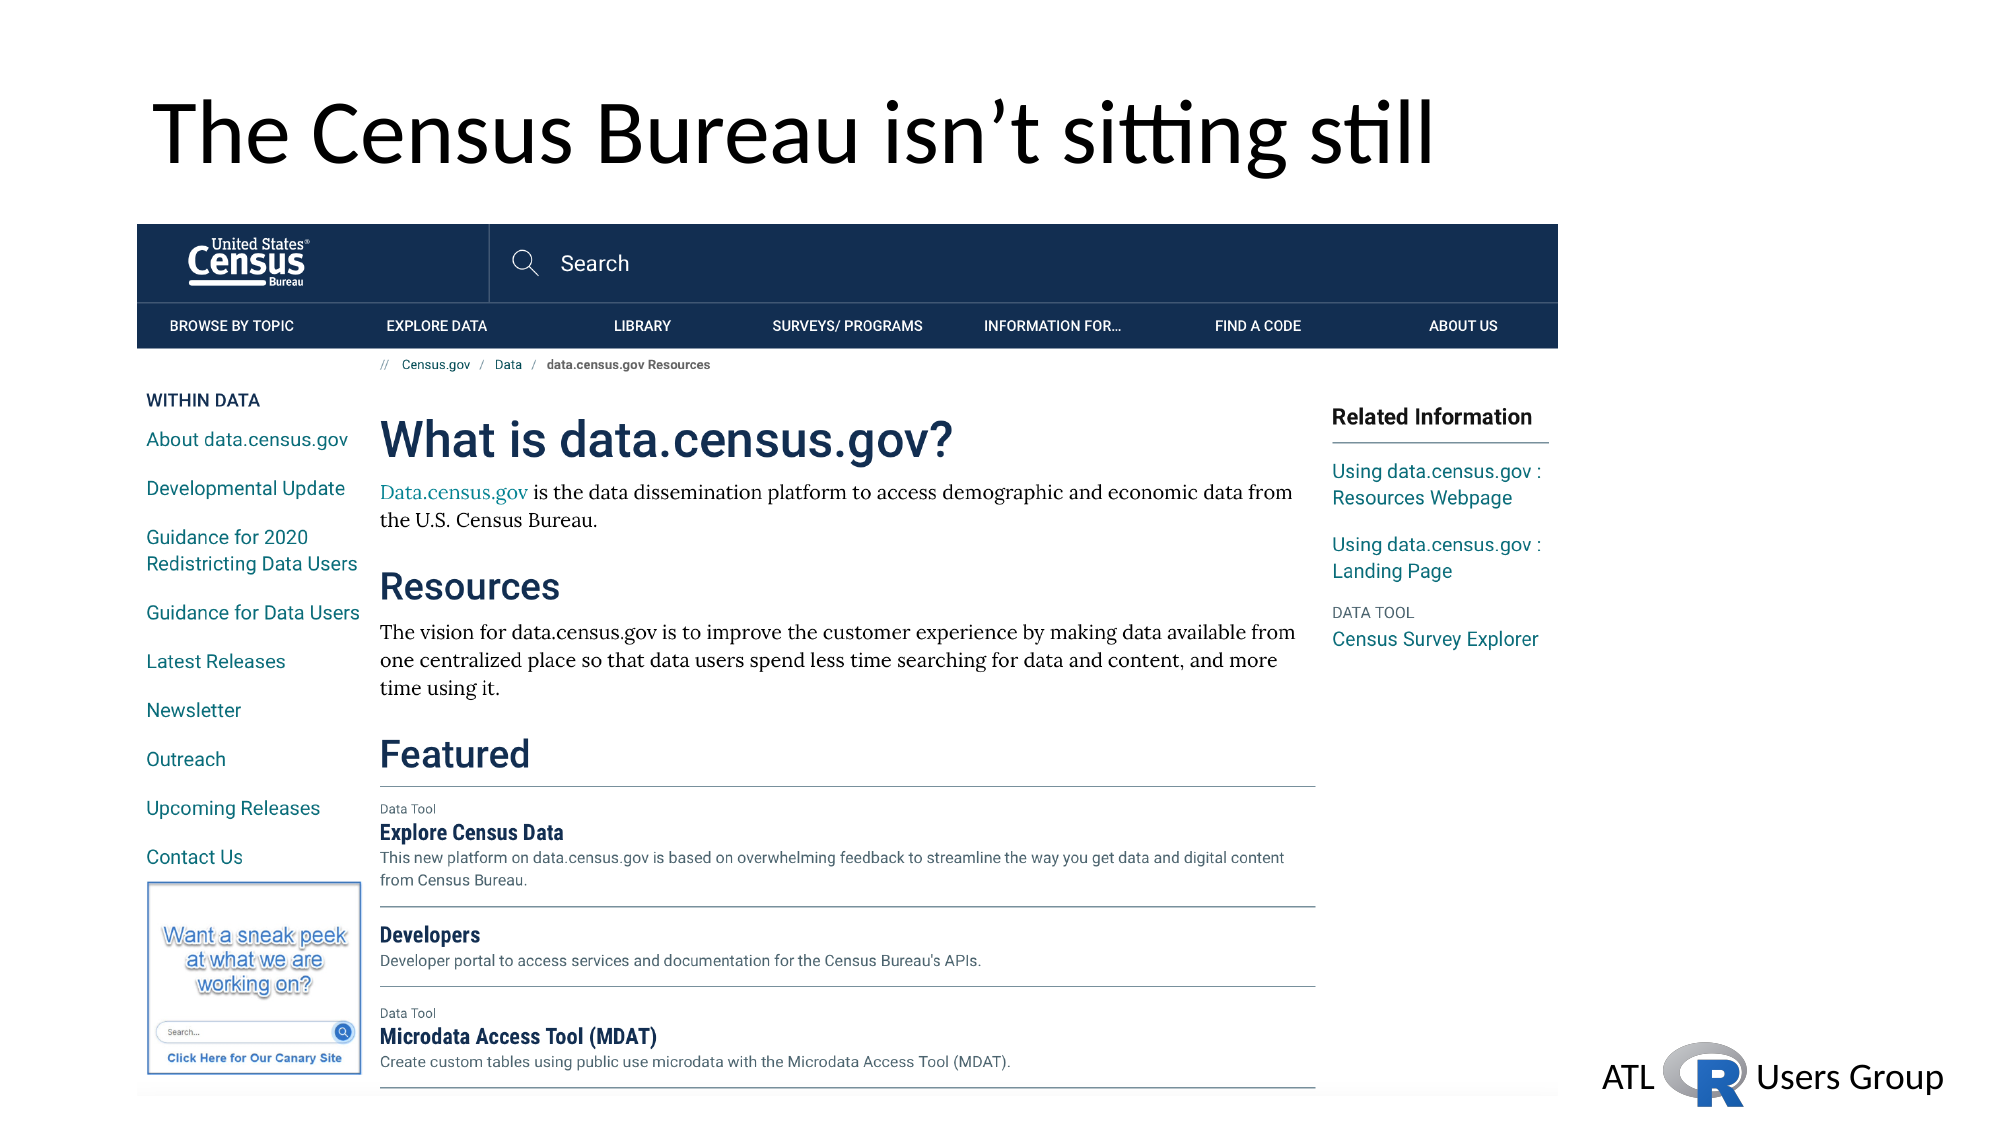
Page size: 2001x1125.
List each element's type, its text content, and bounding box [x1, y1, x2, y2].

title The Census Bureau isn’t sitting still [137, 45, 1863, 222]
picture [1663, 1042, 1747, 1107]
picture [137, 224, 1558, 1096]
